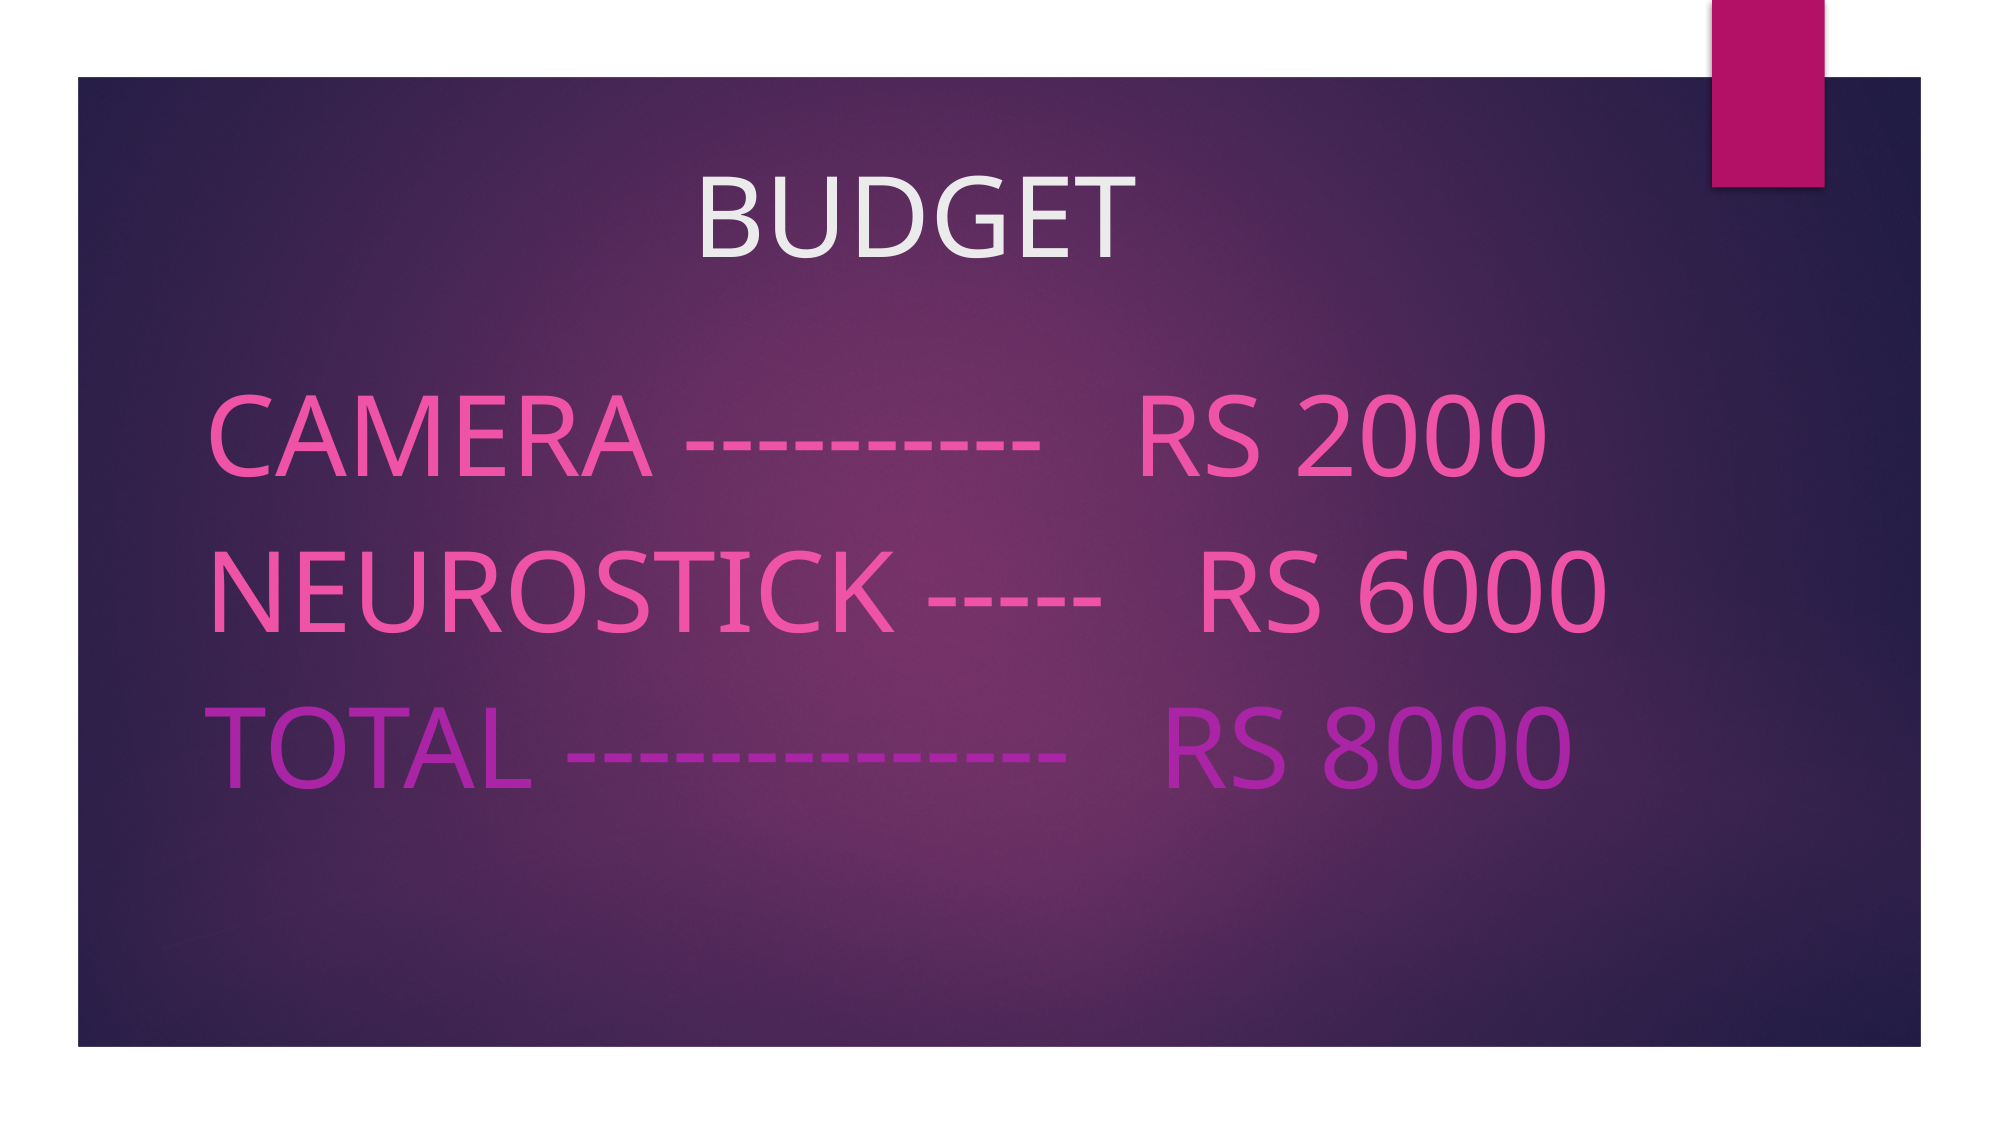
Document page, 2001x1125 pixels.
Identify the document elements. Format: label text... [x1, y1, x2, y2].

title BUDGET [677, 112, 1323, 288]
subtitle Camera ---------- Rs 2000 Neurostick ----- Rs 6000 Total -------------- rs 8000 [189, 356, 1766, 925]
